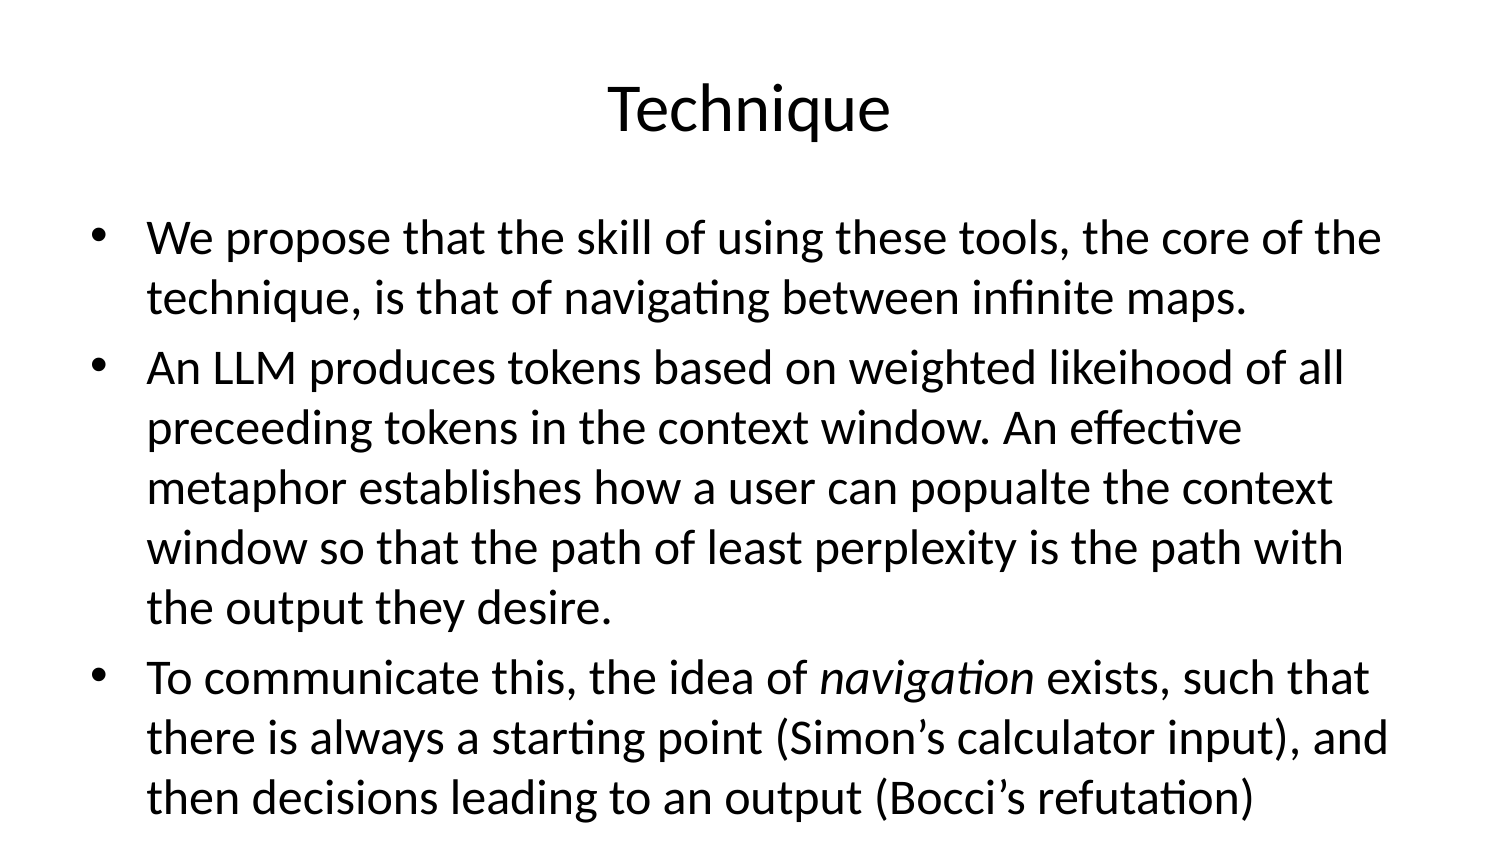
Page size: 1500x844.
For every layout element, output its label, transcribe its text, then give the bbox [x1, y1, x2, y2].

title Technique [75, 33, 1425, 175]
list We propose that the skill of using these tools, the core of the technique, is that of navigating between infinite maps. An LLM produces tokens based on weighted likeihood of all preceeding tokens in the context window. An effective metaphor establishes how a user can popualte the context window so that the path of least perplexity is the path with the output they desire. To communicate this, the idea of navigation exists, such that there is always a starting point (Simon’s calculator input), and then decisions leading to an output (Bocci’s refutation) Traces! Selection which elevates it to meaning The effective metaphor of prompting, is that of navigating these infinite maps. [75, 196, 1425, 754]
